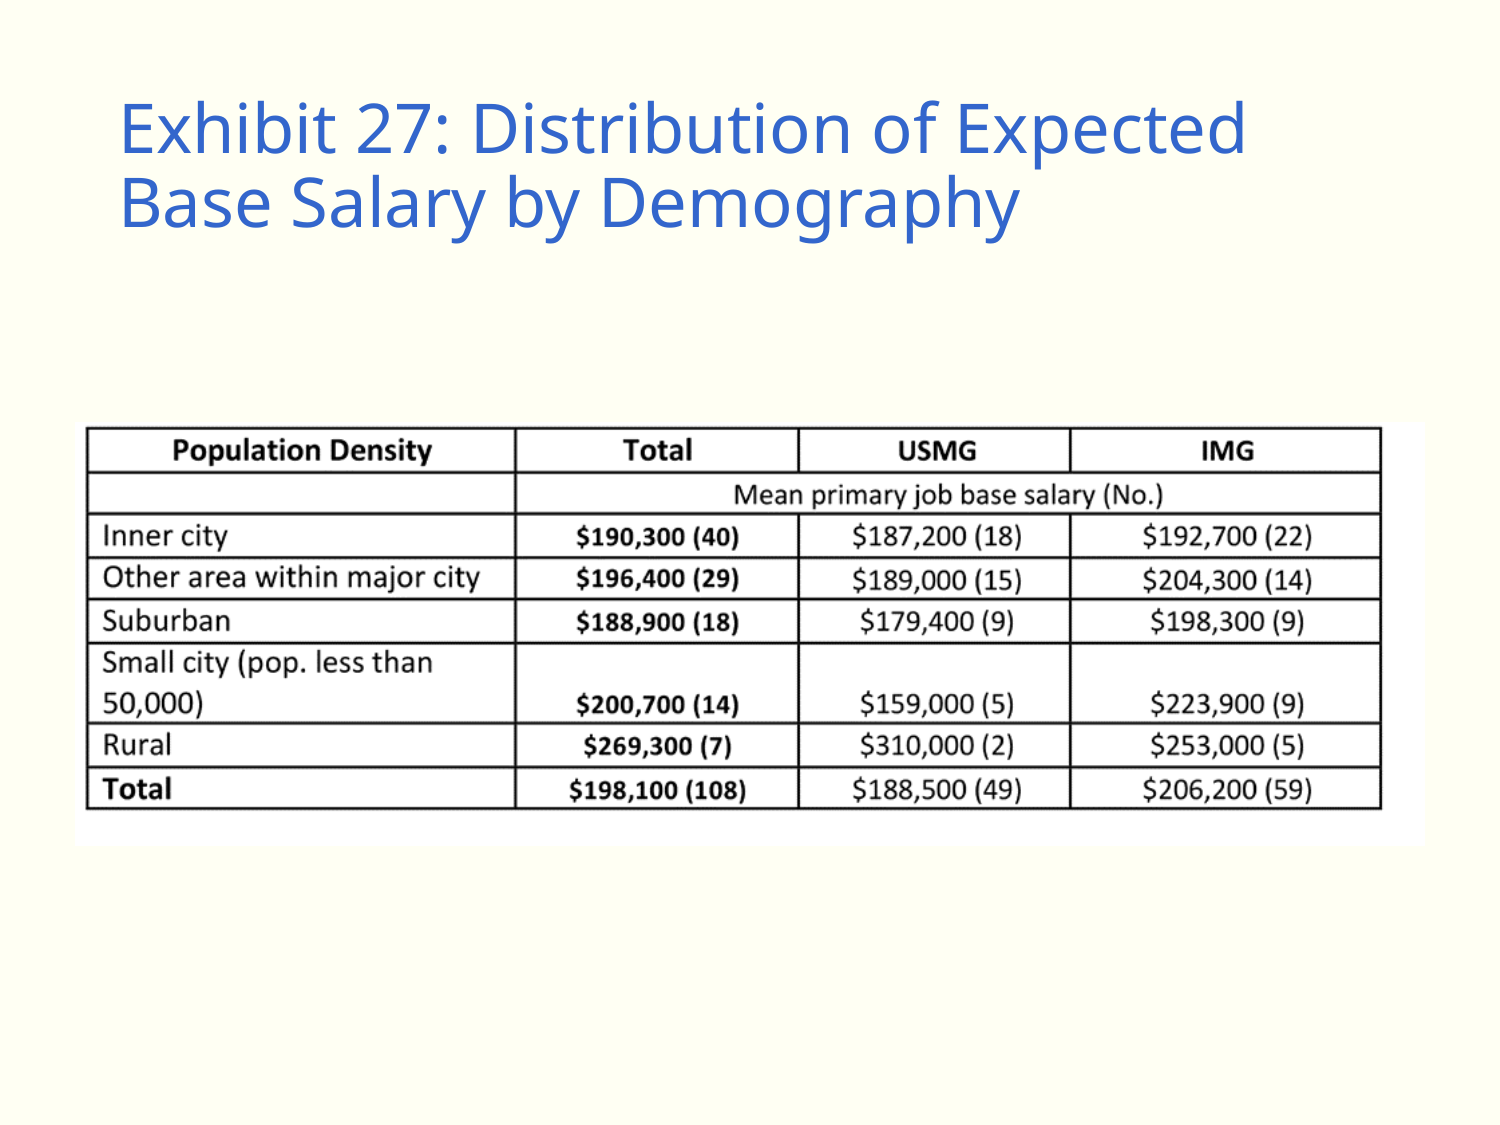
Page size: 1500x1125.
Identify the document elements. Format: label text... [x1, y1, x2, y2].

picture [74, 422, 1425, 846]
title Exhibit 27: Distribution of Expected Base Salary by Demography [103, 59, 1397, 278]
